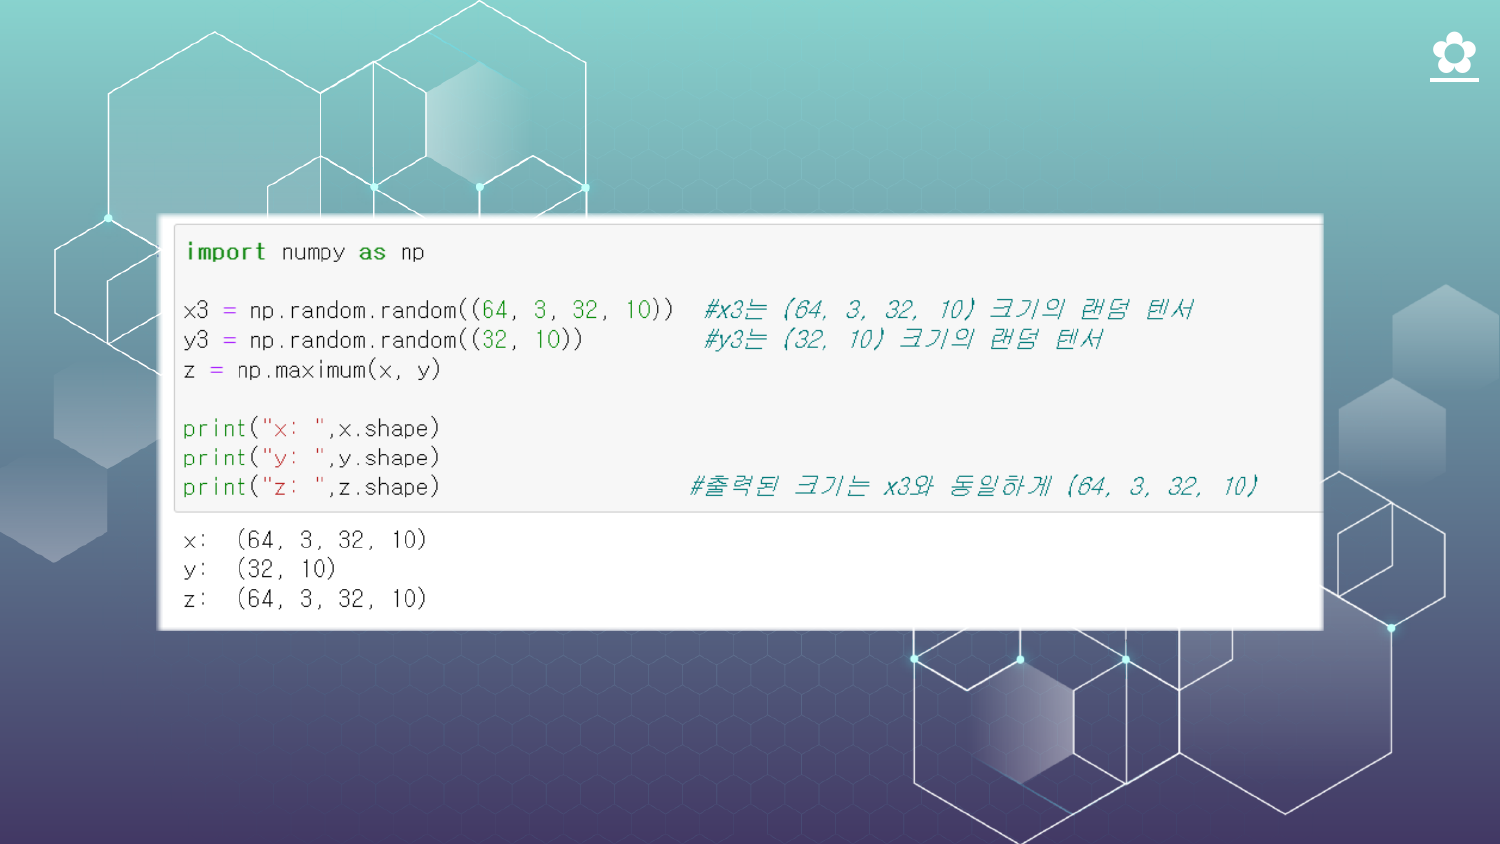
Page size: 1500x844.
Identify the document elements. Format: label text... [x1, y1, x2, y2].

picture [0, 0, 1498, 844]
text_box ✿ [1429, 15, 1488, 95]
